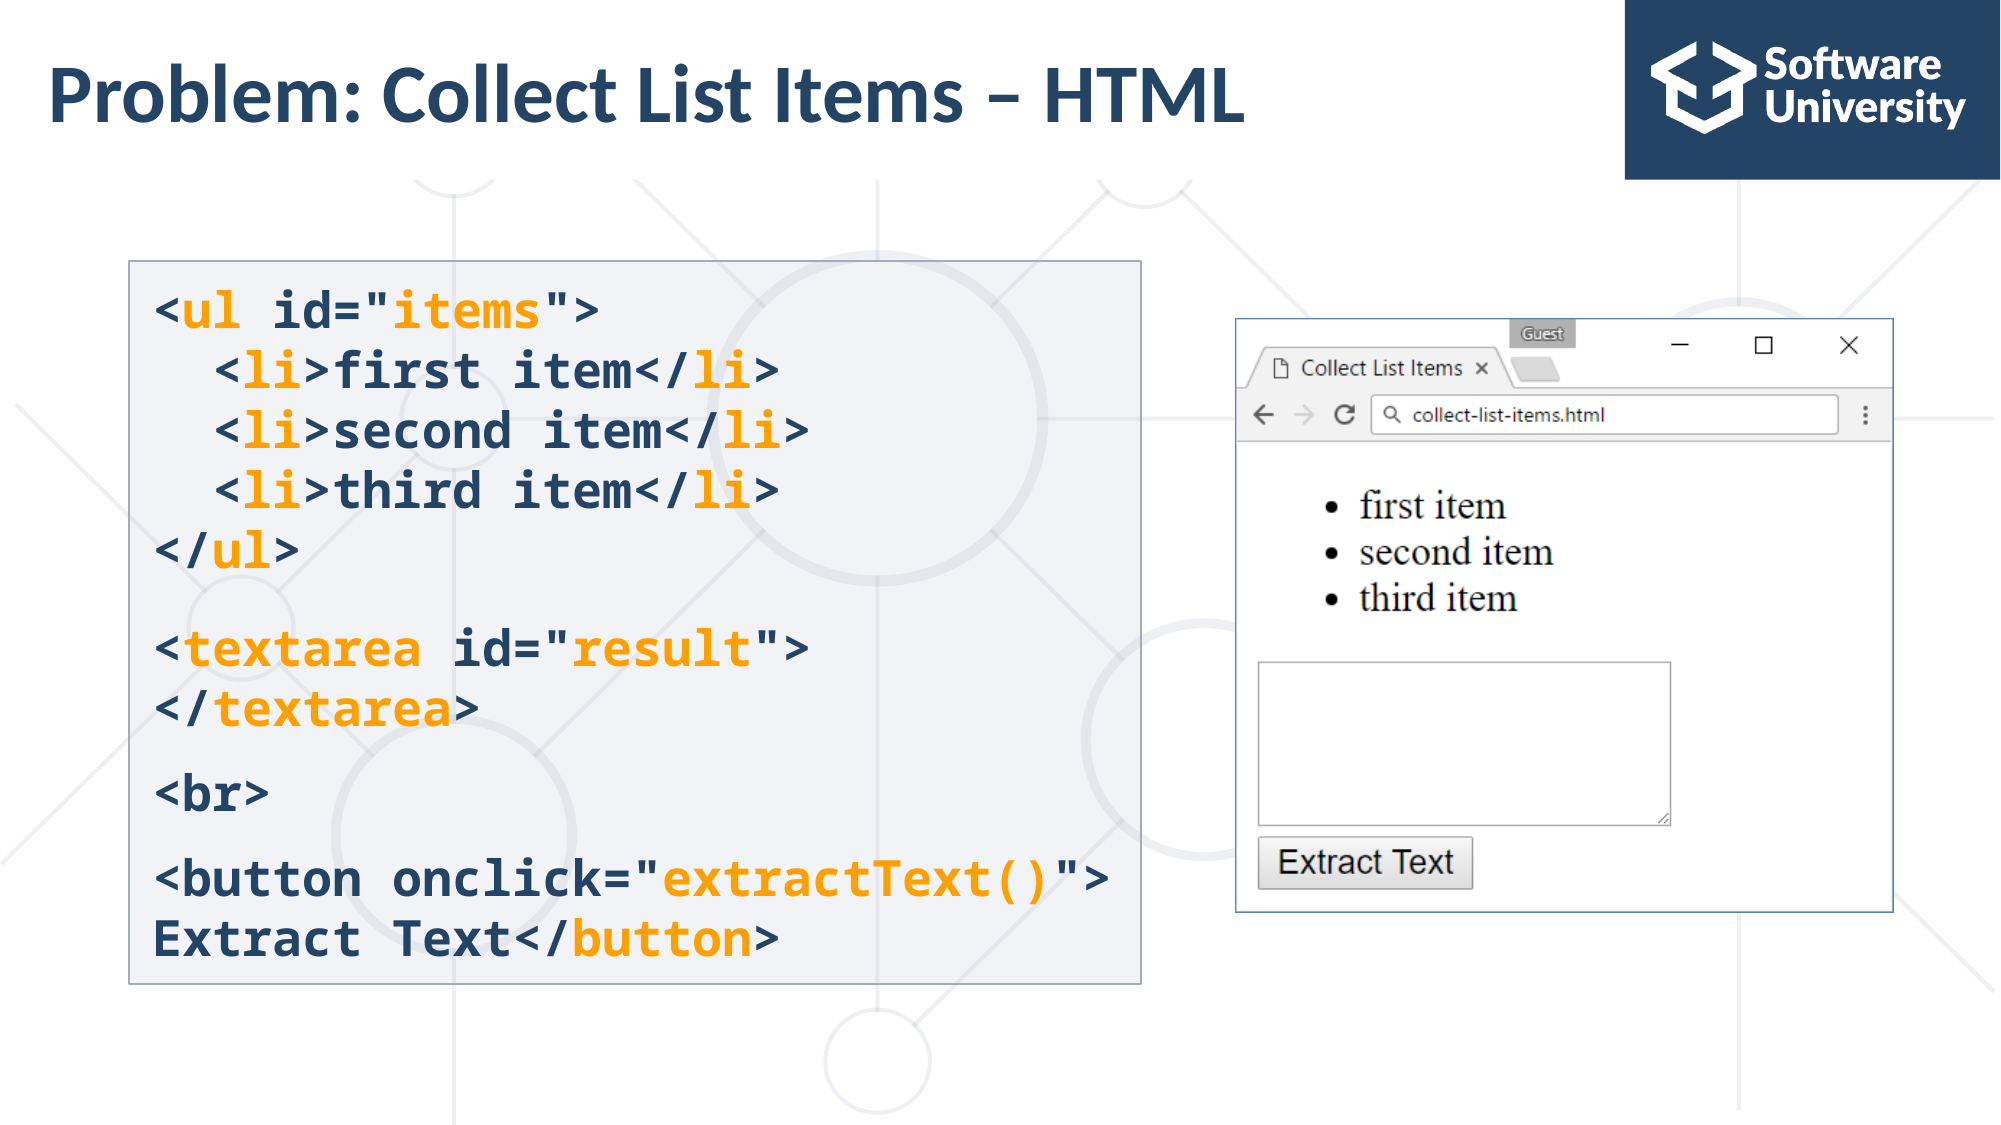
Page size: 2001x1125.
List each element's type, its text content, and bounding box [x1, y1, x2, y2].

text_box <ul id="items"> <li>first item</li> <li>second item</li> <li>third item</li> </ul> <textarea id="result"> </textarea> <br> <button onclick="extractText()"> Extract Text</button> [128, 261, 1142, 984]
picture [1235, 317, 1894, 913]
text_box Problem: Collect List Items – HTML [31, 16, 1625, 162]
picture [1651, 41, 1966, 134]
